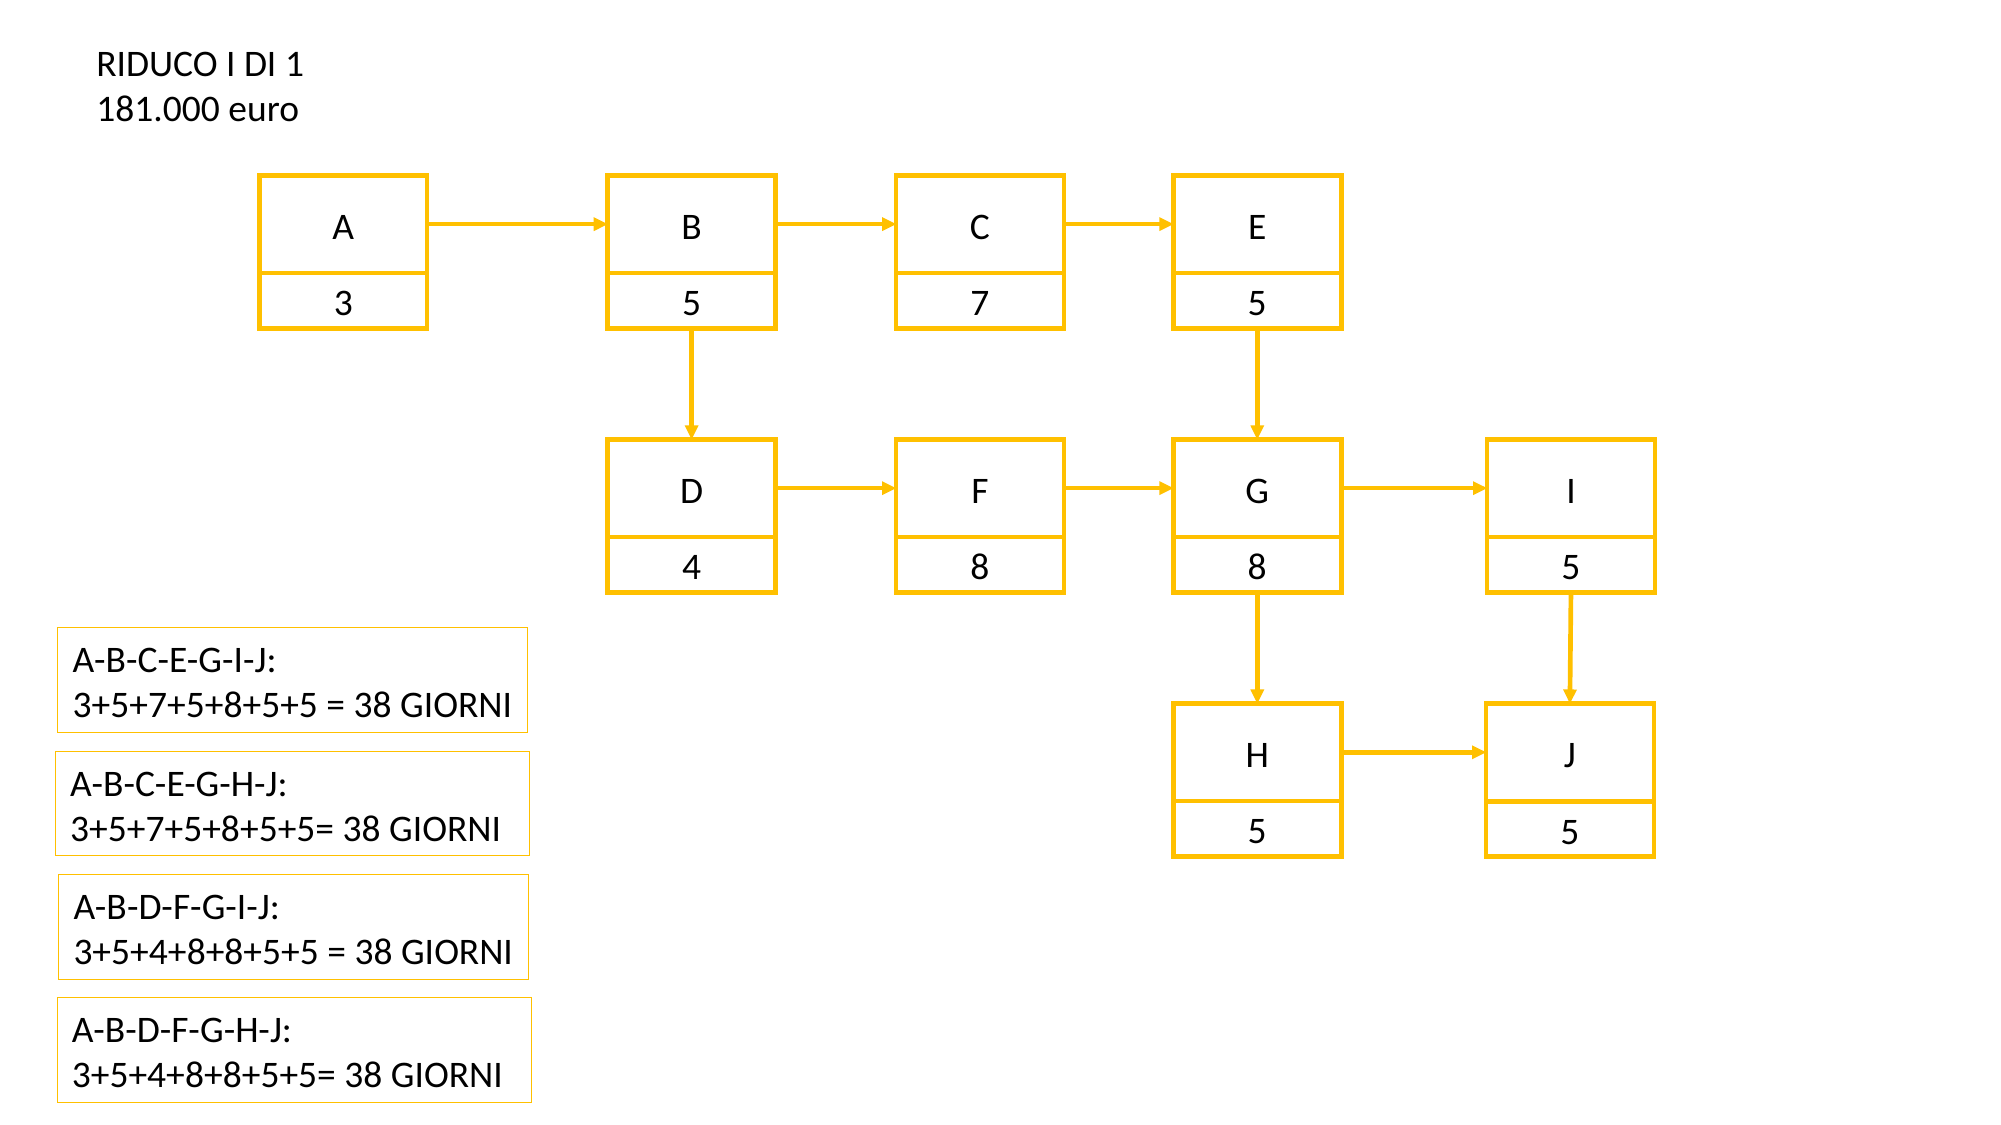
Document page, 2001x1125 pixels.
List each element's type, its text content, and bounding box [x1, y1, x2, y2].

text_box 8 [895, 536, 1065, 593]
text_box 5 [1486, 536, 1656, 593]
text_box A-B-D-F-G-H-J: 3+5+4+8+8+5+5= 38 GIORNI [57, 997, 532, 1103]
text_box 5 [1485, 800, 1655, 858]
text_box J [1485, 702, 1655, 800]
text_box A [258, 174, 428, 272]
text_box RIDUCO I DI 1 181.000 euro [81, 32, 320, 137]
text_box B [607, 174, 777, 272]
text_box 5 [607, 272, 777, 329]
text_box A-B-D-F-G-I-J: 3+5+4+8+8+5+5 = 38 GIORNI [58, 874, 529, 980]
text_box 3 [258, 272, 428, 329]
text_box D [607, 438, 777, 536]
text_box F [895, 438, 1065, 536]
text_box A-B-C-E-G-H-J: 3+5+7+5+8+5+5= 38 GIORNI [55, 751, 530, 856]
text_box 4 [607, 536, 777, 593]
text_box E [1172, 174, 1342, 272]
text_box 5 [1172, 800, 1342, 858]
text_box 8 [1172, 536, 1342, 593]
text_box 7 [895, 272, 1065, 329]
text_box C [895, 174, 1065, 272]
text_box 5 [1172, 272, 1342, 329]
text_box I [1486, 438, 1656, 536]
text_box A-B-C-E-G-I-J: 3+5+7+5+8+5+5 = 38 GIORNI [57, 627, 528, 733]
text_box H [1172, 702, 1342, 800]
text_box G [1172, 438, 1342, 536]
